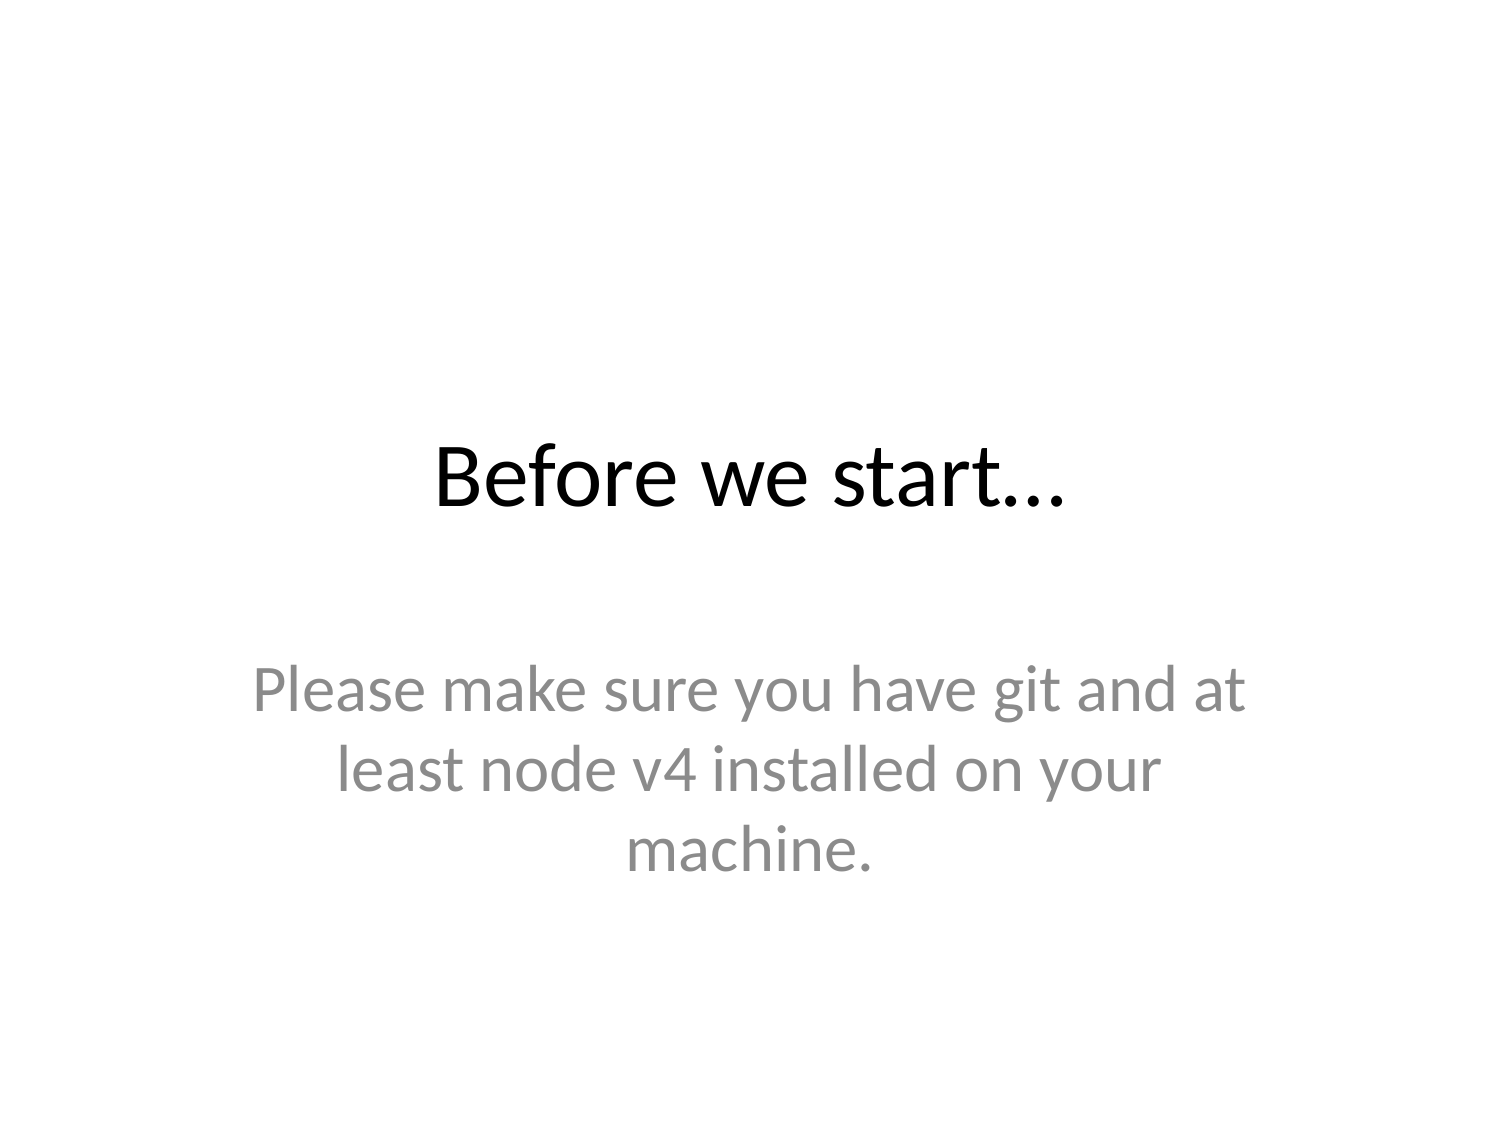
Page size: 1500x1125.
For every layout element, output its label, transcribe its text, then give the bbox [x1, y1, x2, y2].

subtitle Please make sure you have git and at least node v4 installed on your machine. [225, 637, 1275, 925]
title Before we start… [112, 349, 1388, 591]
